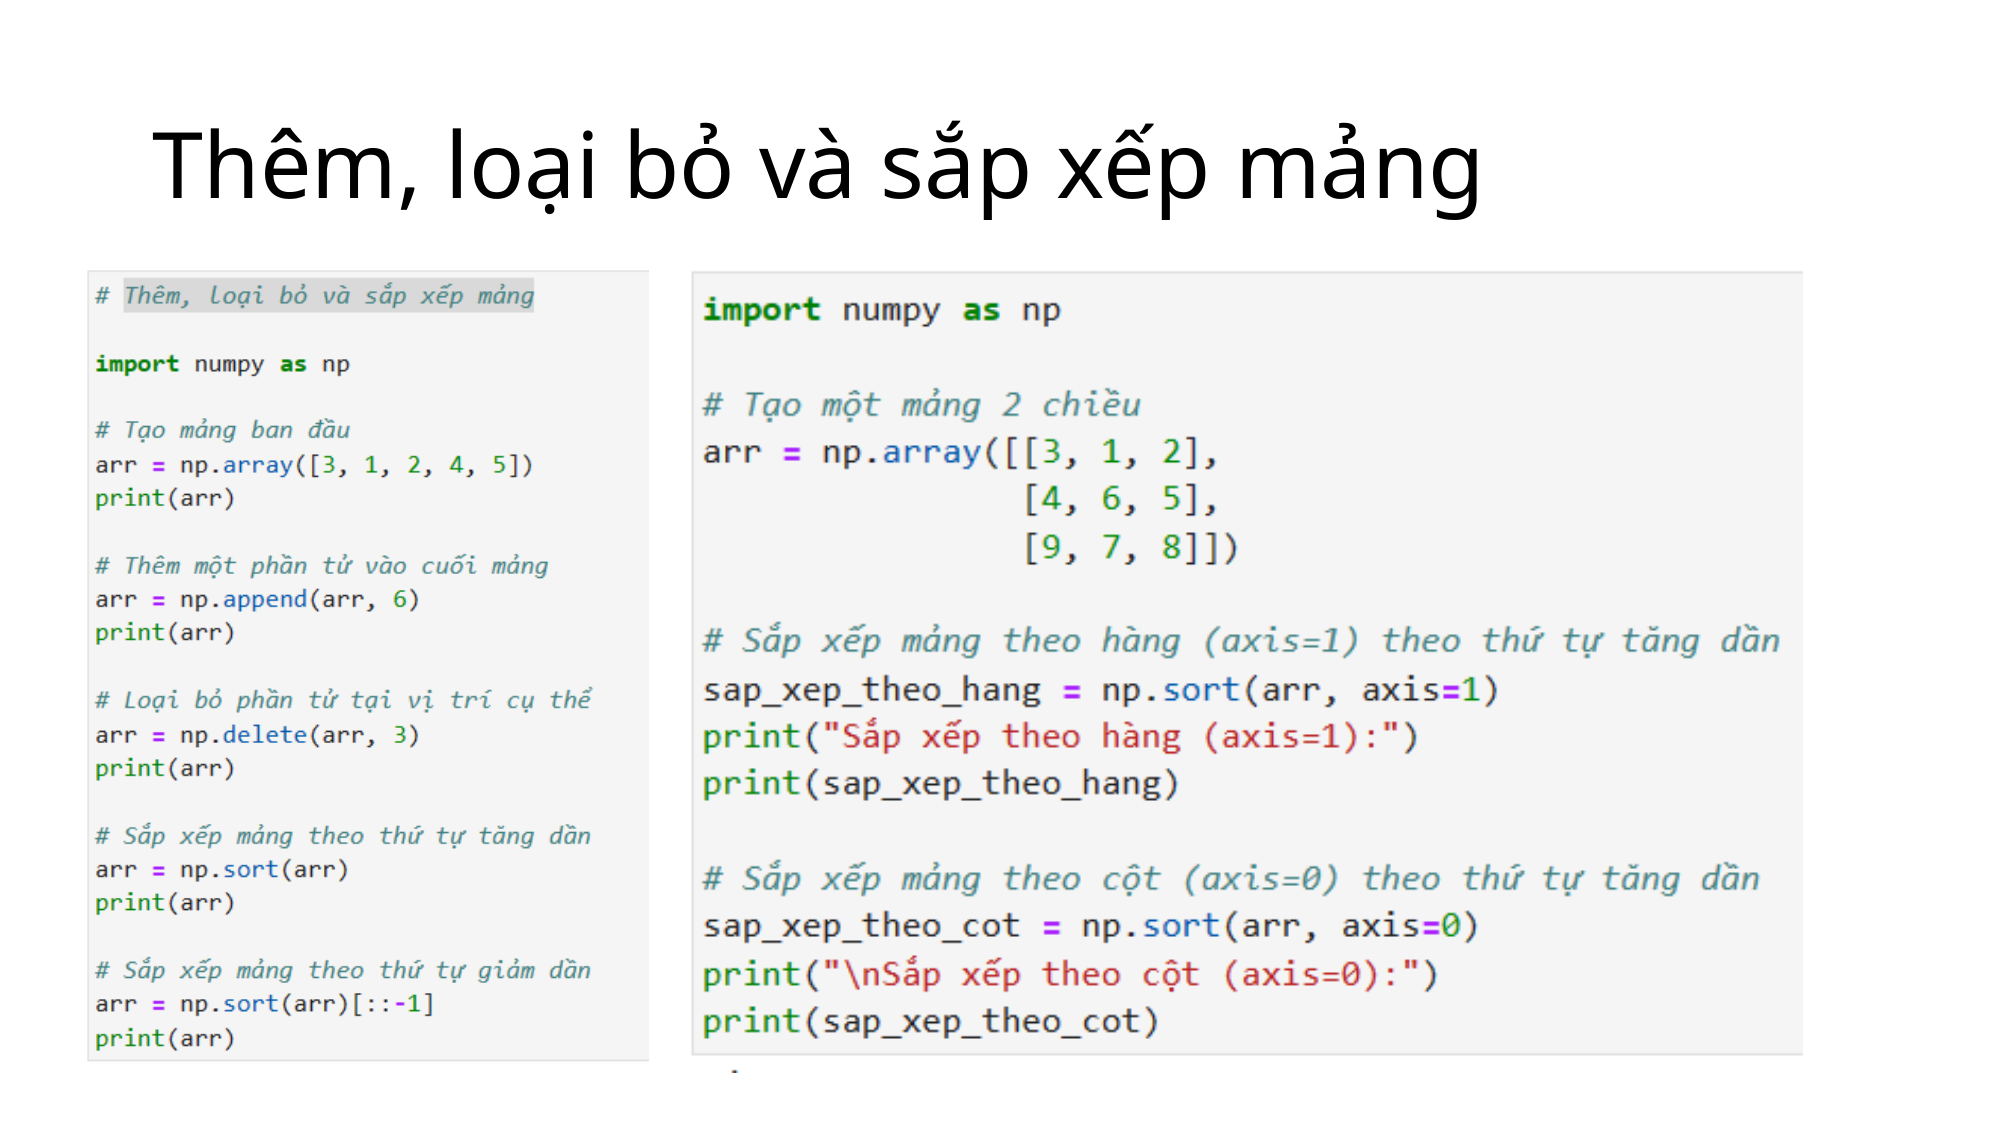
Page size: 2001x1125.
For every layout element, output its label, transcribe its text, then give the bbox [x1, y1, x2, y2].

picture [673, 257, 1803, 1074]
picture [71, 257, 649, 1066]
title Thêm, loại bỏ và sắp xếp mảng [137, 59, 1863, 278]
